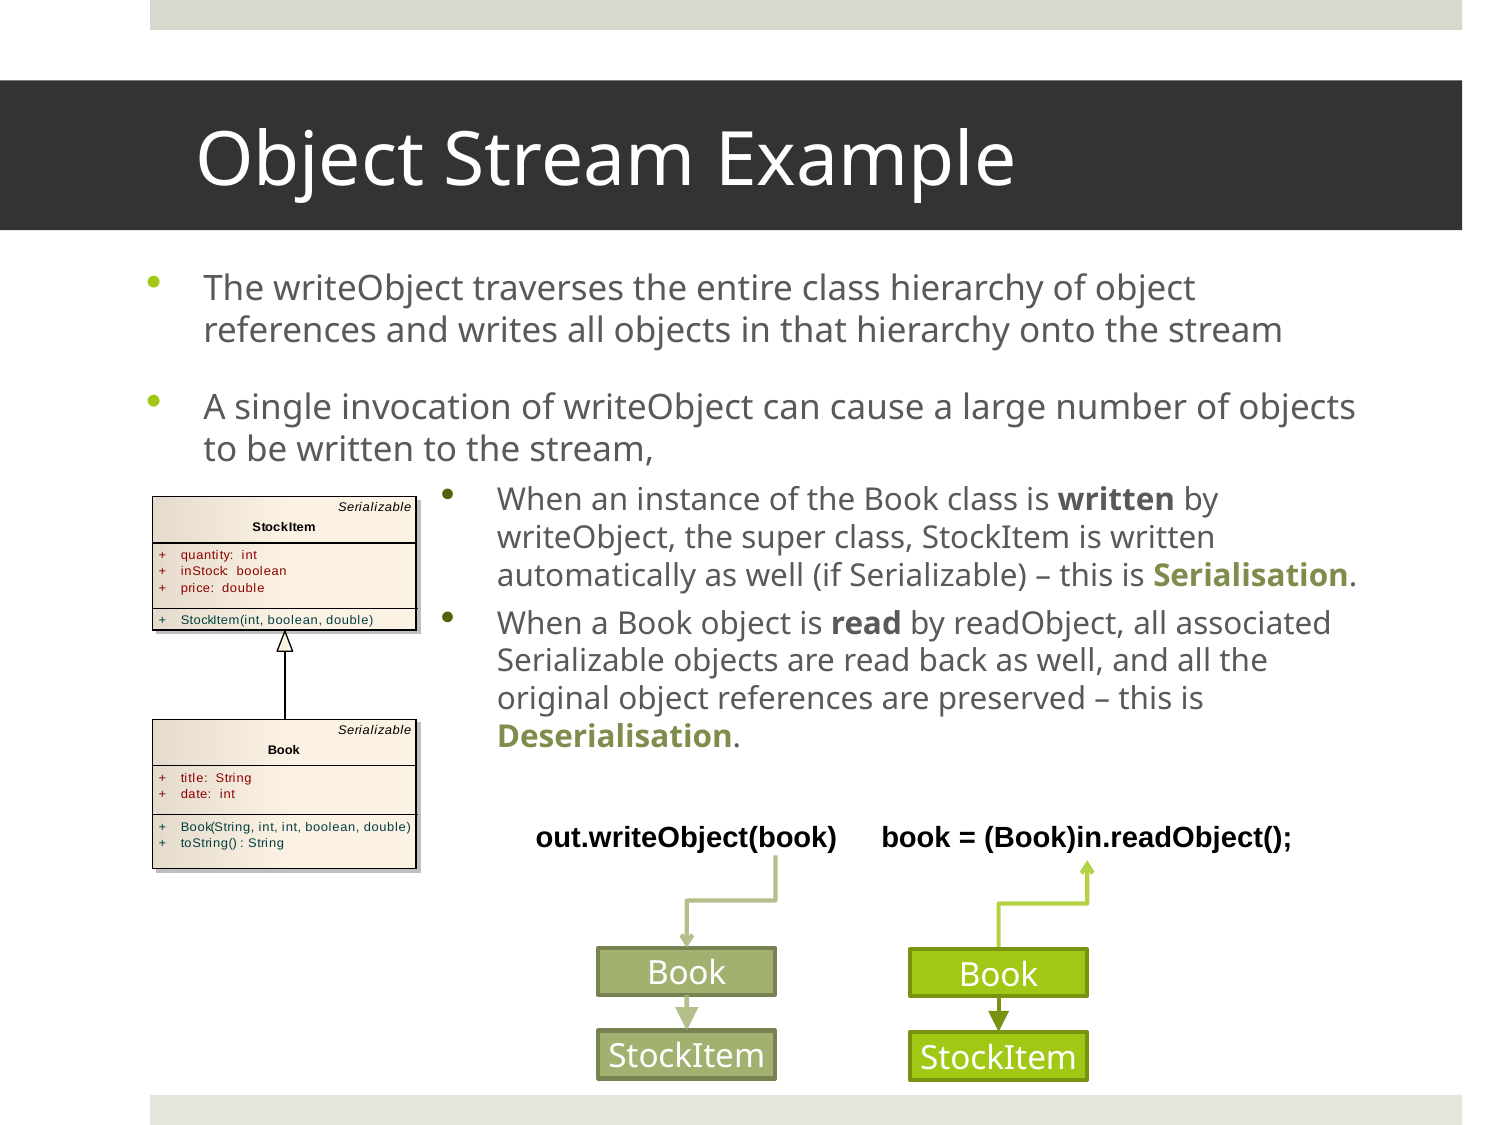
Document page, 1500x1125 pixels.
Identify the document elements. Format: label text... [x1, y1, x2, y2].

picture [132, 477, 438, 903]
list The writeObject traverses the entire class hierarchy of object references and writes all objects in that hierarchy onto the stream A single invocation of writeObject can cause a large number of objects to be written to the stream, When an instance of the Book class is written by writeObject, the super class, StockItem is written automatically as well (if Serializable) – this is Serialisation. When a Book object is read by readObject, all associated Serializable objects are read back as well, and all the original object references are preserved – this is Deserialisation. [132, 258, 1382, 799]
title Object Stream Example [0, 80, 1463, 231]
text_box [519, 809, 1310, 1081]
